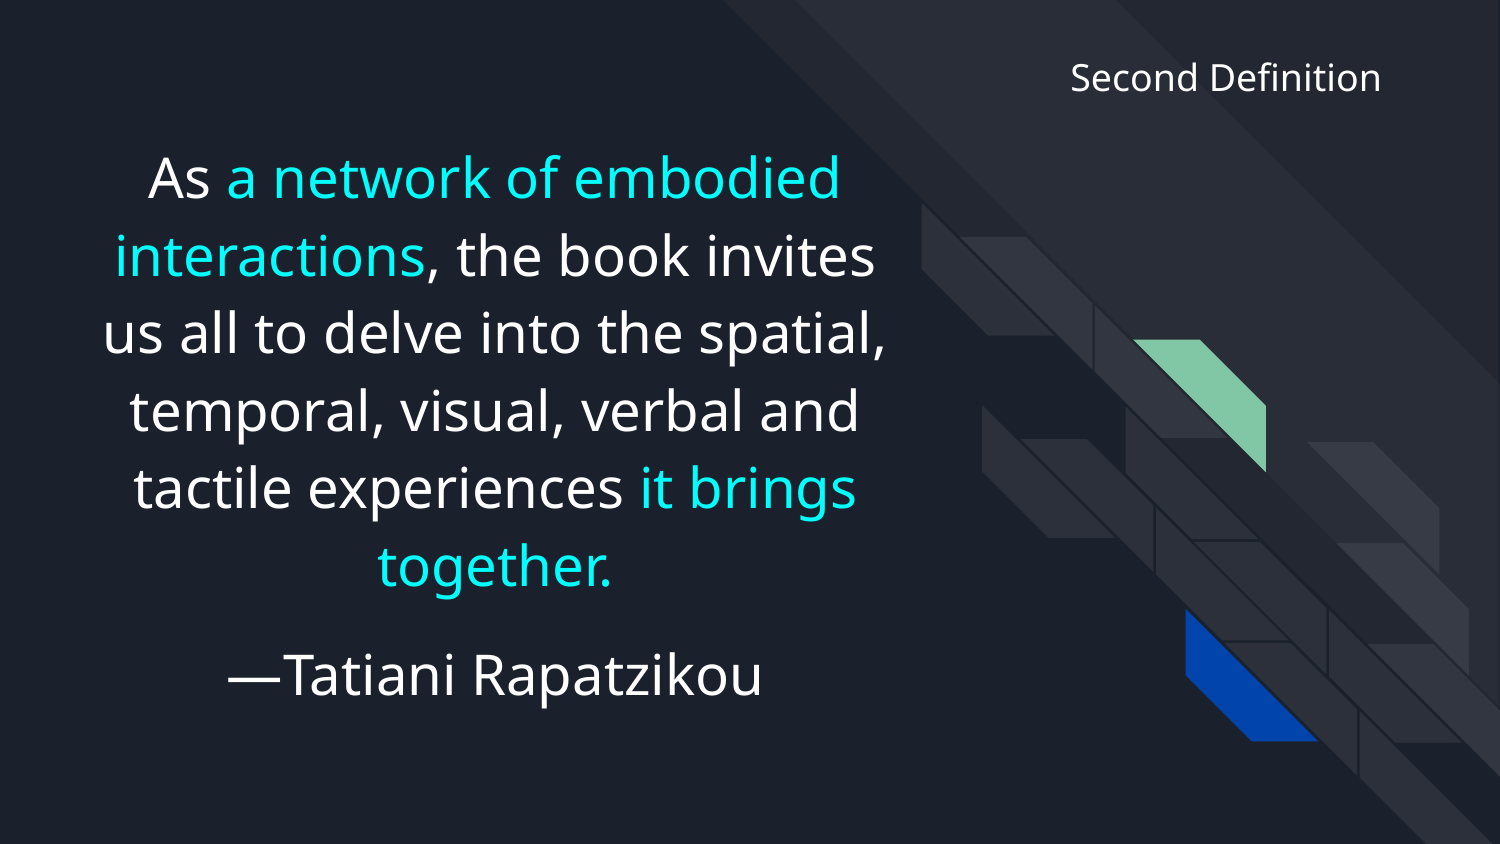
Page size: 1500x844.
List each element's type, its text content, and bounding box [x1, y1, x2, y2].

text_box Second Definition [1055, 38, 1472, 120]
title As a network of embodied interactions, the book invites us all to delve into the spatial, temporal, visual, verbal and tactile experiences it brings together. —Tatiani Rapatzikou [72, 142, 919, 781]
